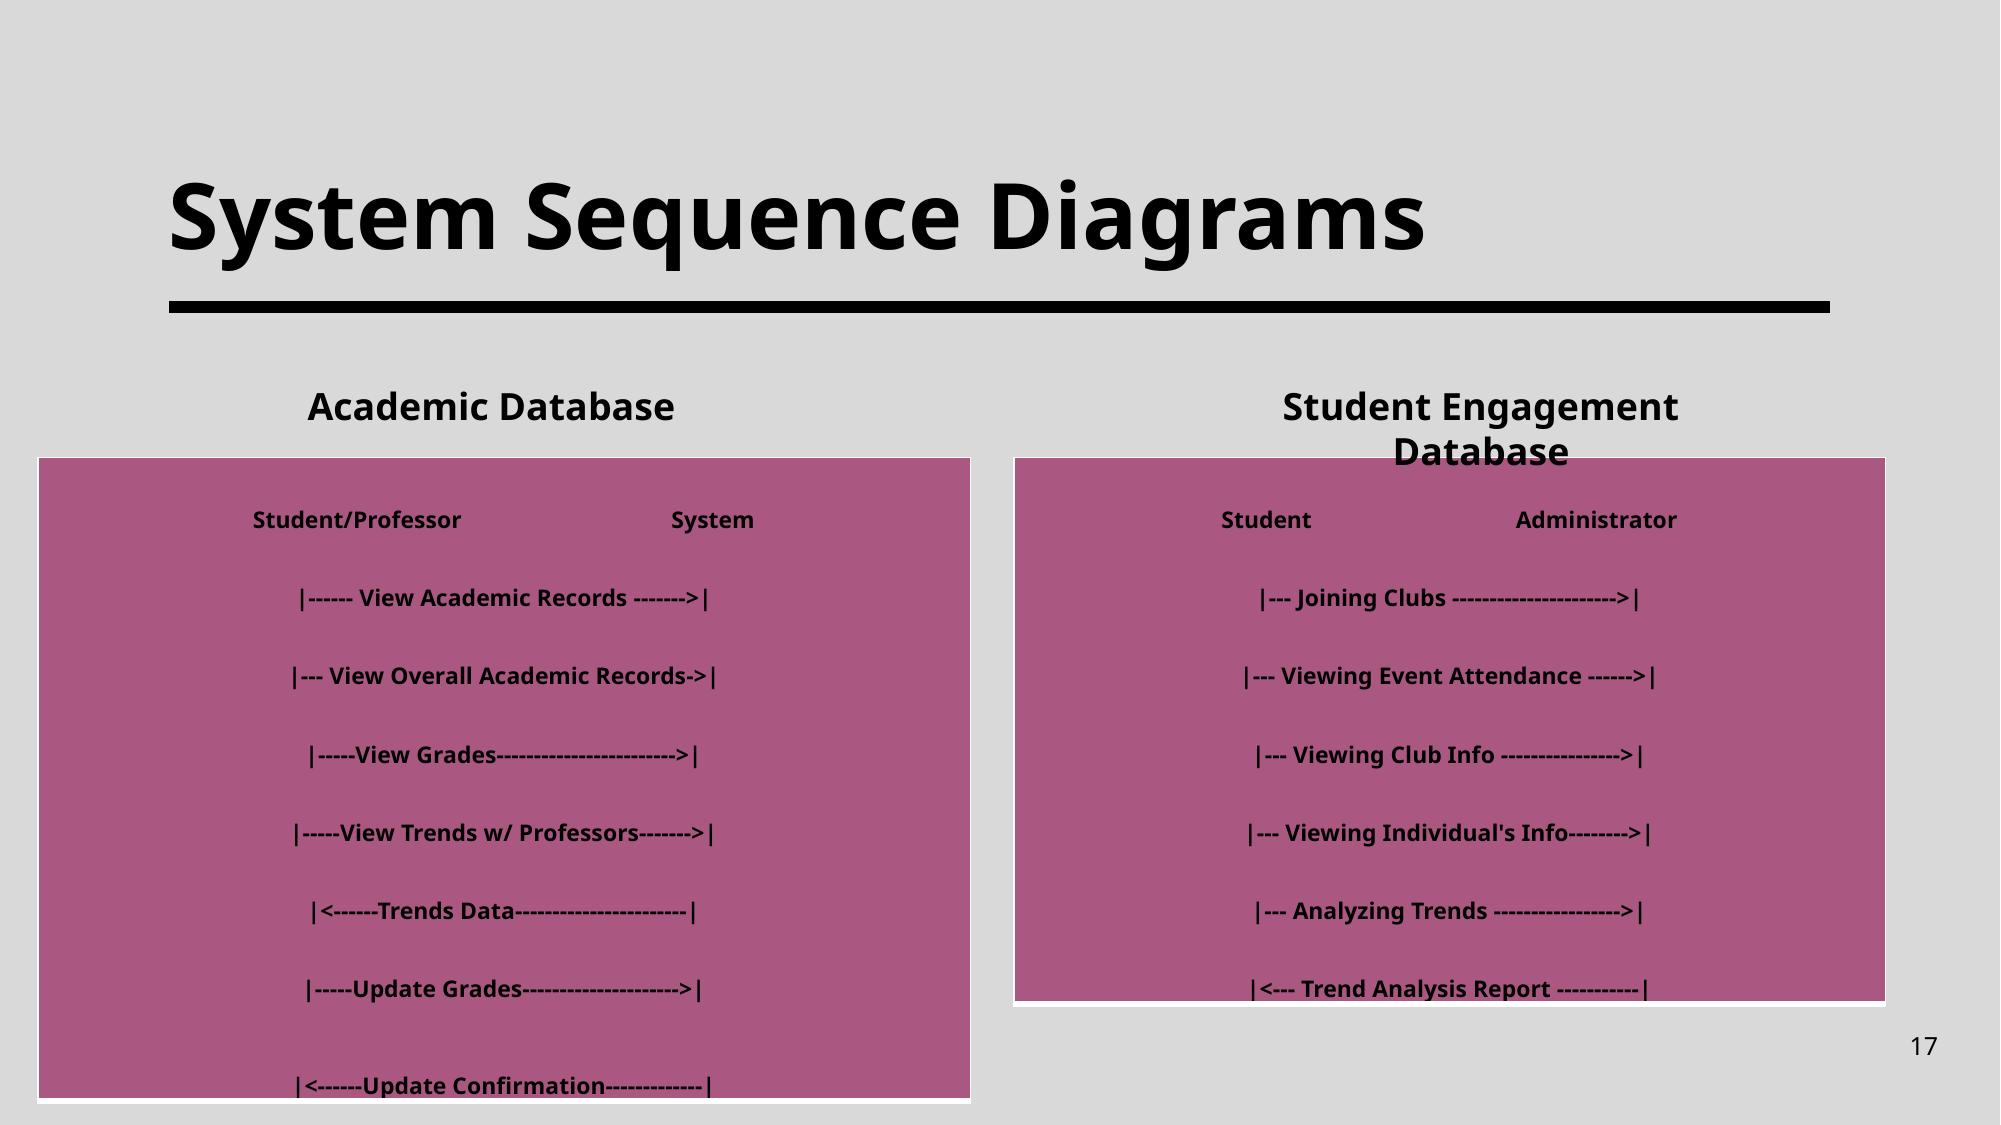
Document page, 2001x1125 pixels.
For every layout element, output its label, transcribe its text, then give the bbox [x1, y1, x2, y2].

table_header Student/Professor System |------ View Academic Records ------->| |--- View Overall Academic Records->| |-----View Grades------------------------>| |-----View Trends w/ Professors------->| |<------Trends Data-----------------------| |-----Update Grades--------------------->| |<------Update Confirmation-------------| [39, 458, 970, 1098]
text_box Academic Database [225, 375, 758, 436]
title System Sequence Diagrams [168, 163, 1555, 270]
text_box Student Engagement Database [1188, 375, 1774, 481]
table_header Student Administrator |--- Joining Clubs ---------------------->| |--- Viewing Event Attendance ------>| |--- Viewing Club Info ---------------->| |--- Viewing Individual's Info-------->| |--- Analyzing Trends ----------------->| |<--- Trend Analysis Report -----------| [1015, 458, 1885, 1001]
slide_number 17 [1885, 1032, 1954, 1063]
